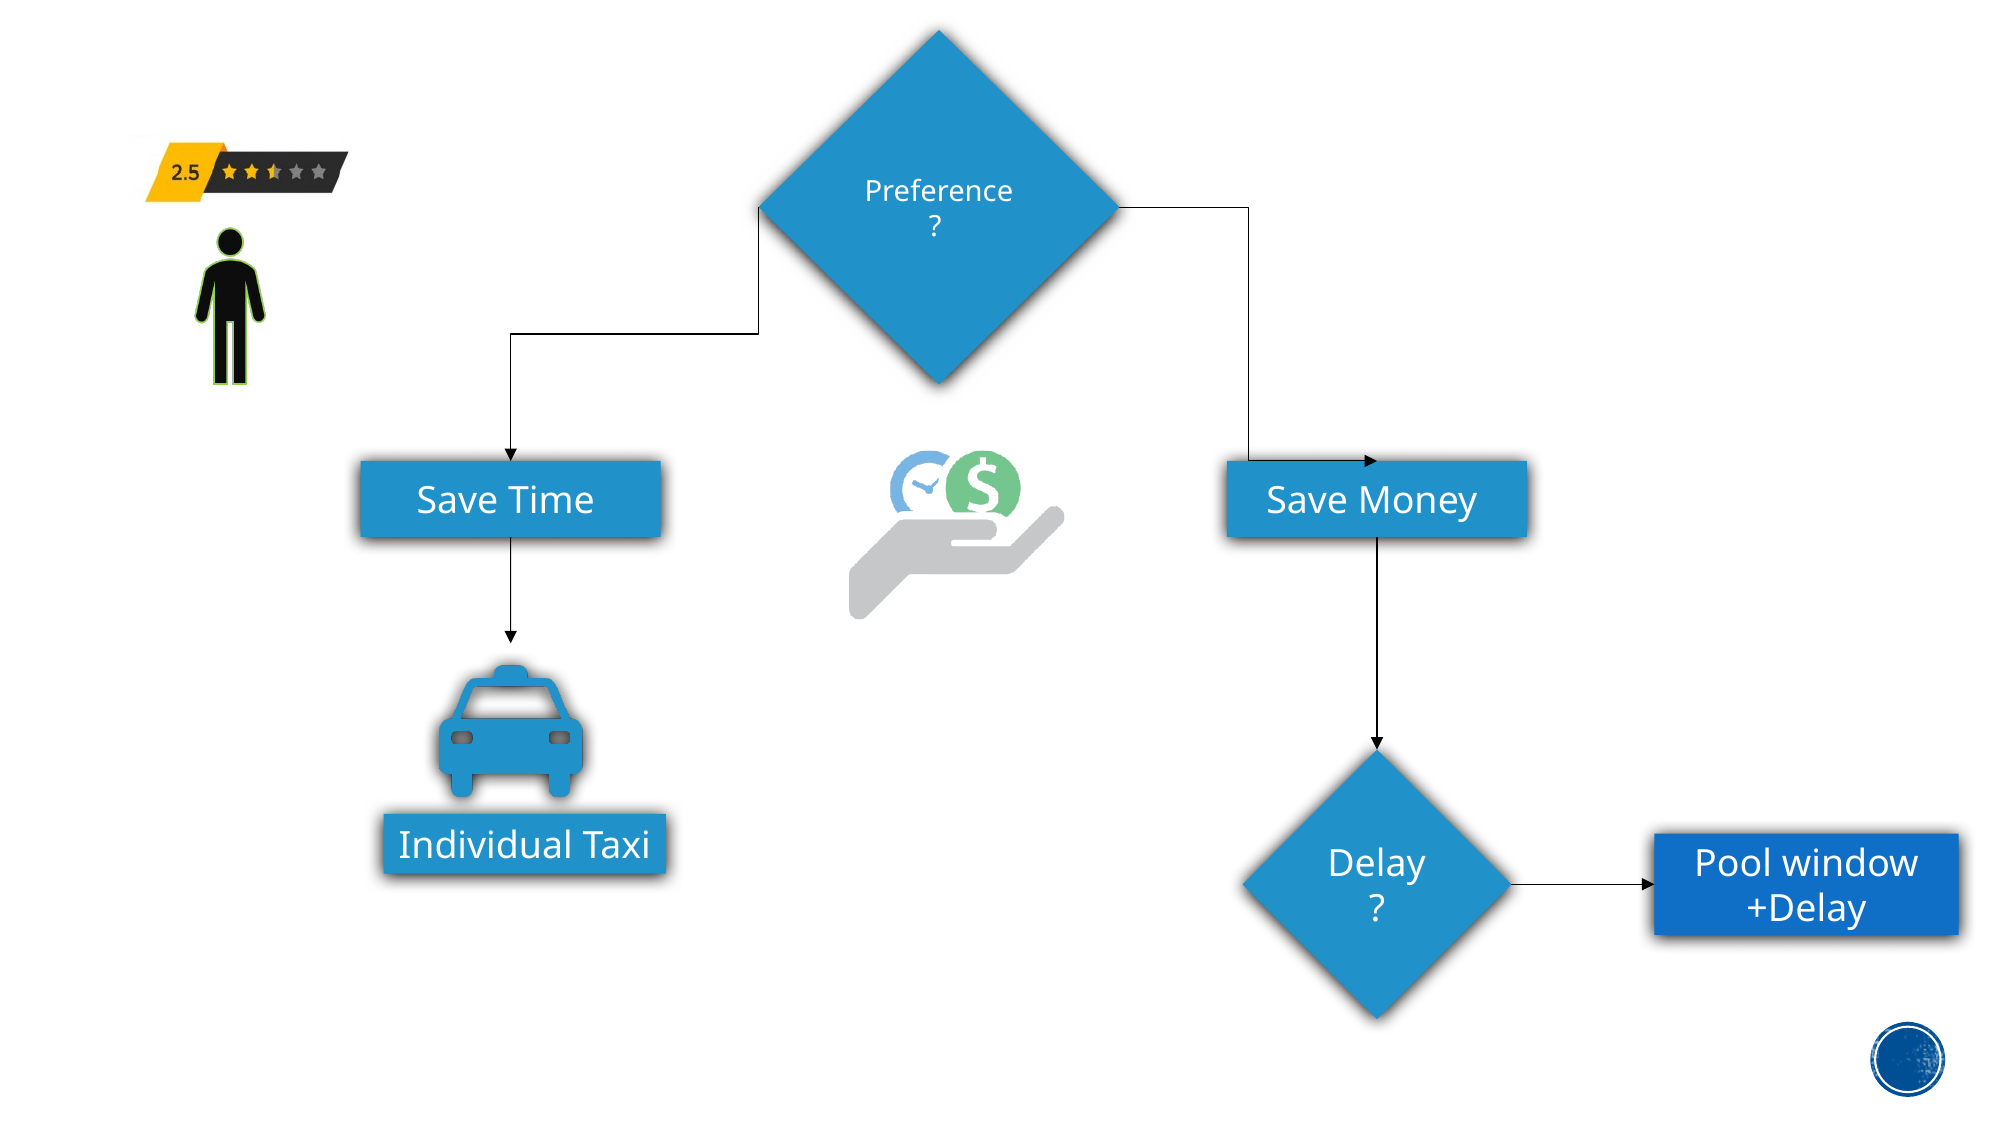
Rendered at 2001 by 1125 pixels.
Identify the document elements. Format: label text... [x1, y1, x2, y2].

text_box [115, 136, 359, 387]
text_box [364, 33, 1525, 1017]
picture [112, 134, 360, 212]
picture [844, 444, 1069, 627]
text_box Pool window +Delay [1653, 833, 1960, 936]
